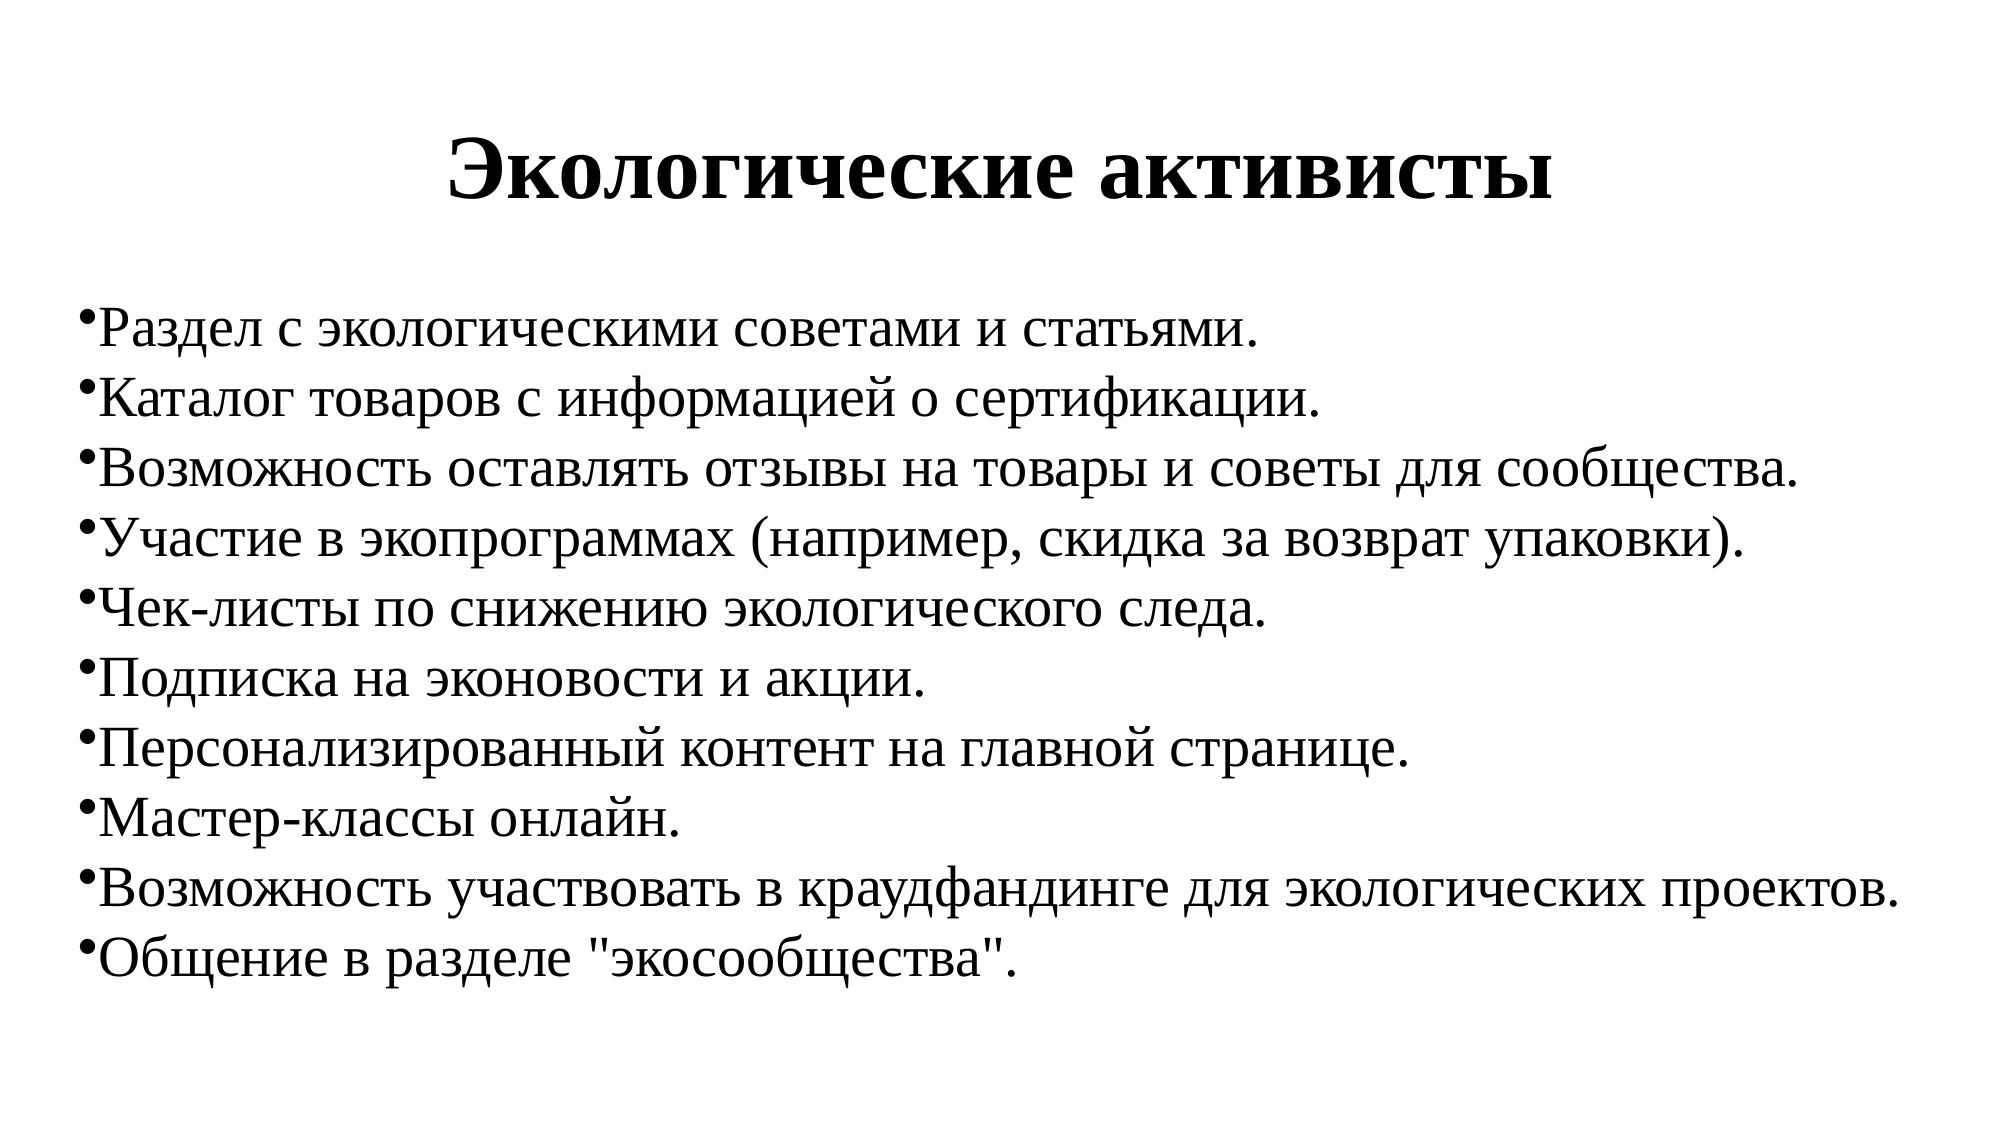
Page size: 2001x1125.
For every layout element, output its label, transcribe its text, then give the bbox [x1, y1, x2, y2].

list Раздел с экологическими советами и статьями. Каталог товаров с информацией о сертификации. Возможность оставлять отзывы на товары и советы для сообщества. Участие в экопрограммах (например, скидка за возврат упаковки). Чек-листы по снижению экологического следа. Подписка на эконовости и акции. Персонализированный контент на главной странице. Мастер-классы онлайн. Возможность участвовать в краудфандинге для экологических проектов. Общение в разделе "экосообщества". [62, 280, 1938, 996]
title Экологические активисты [137, 59, 1863, 278]
